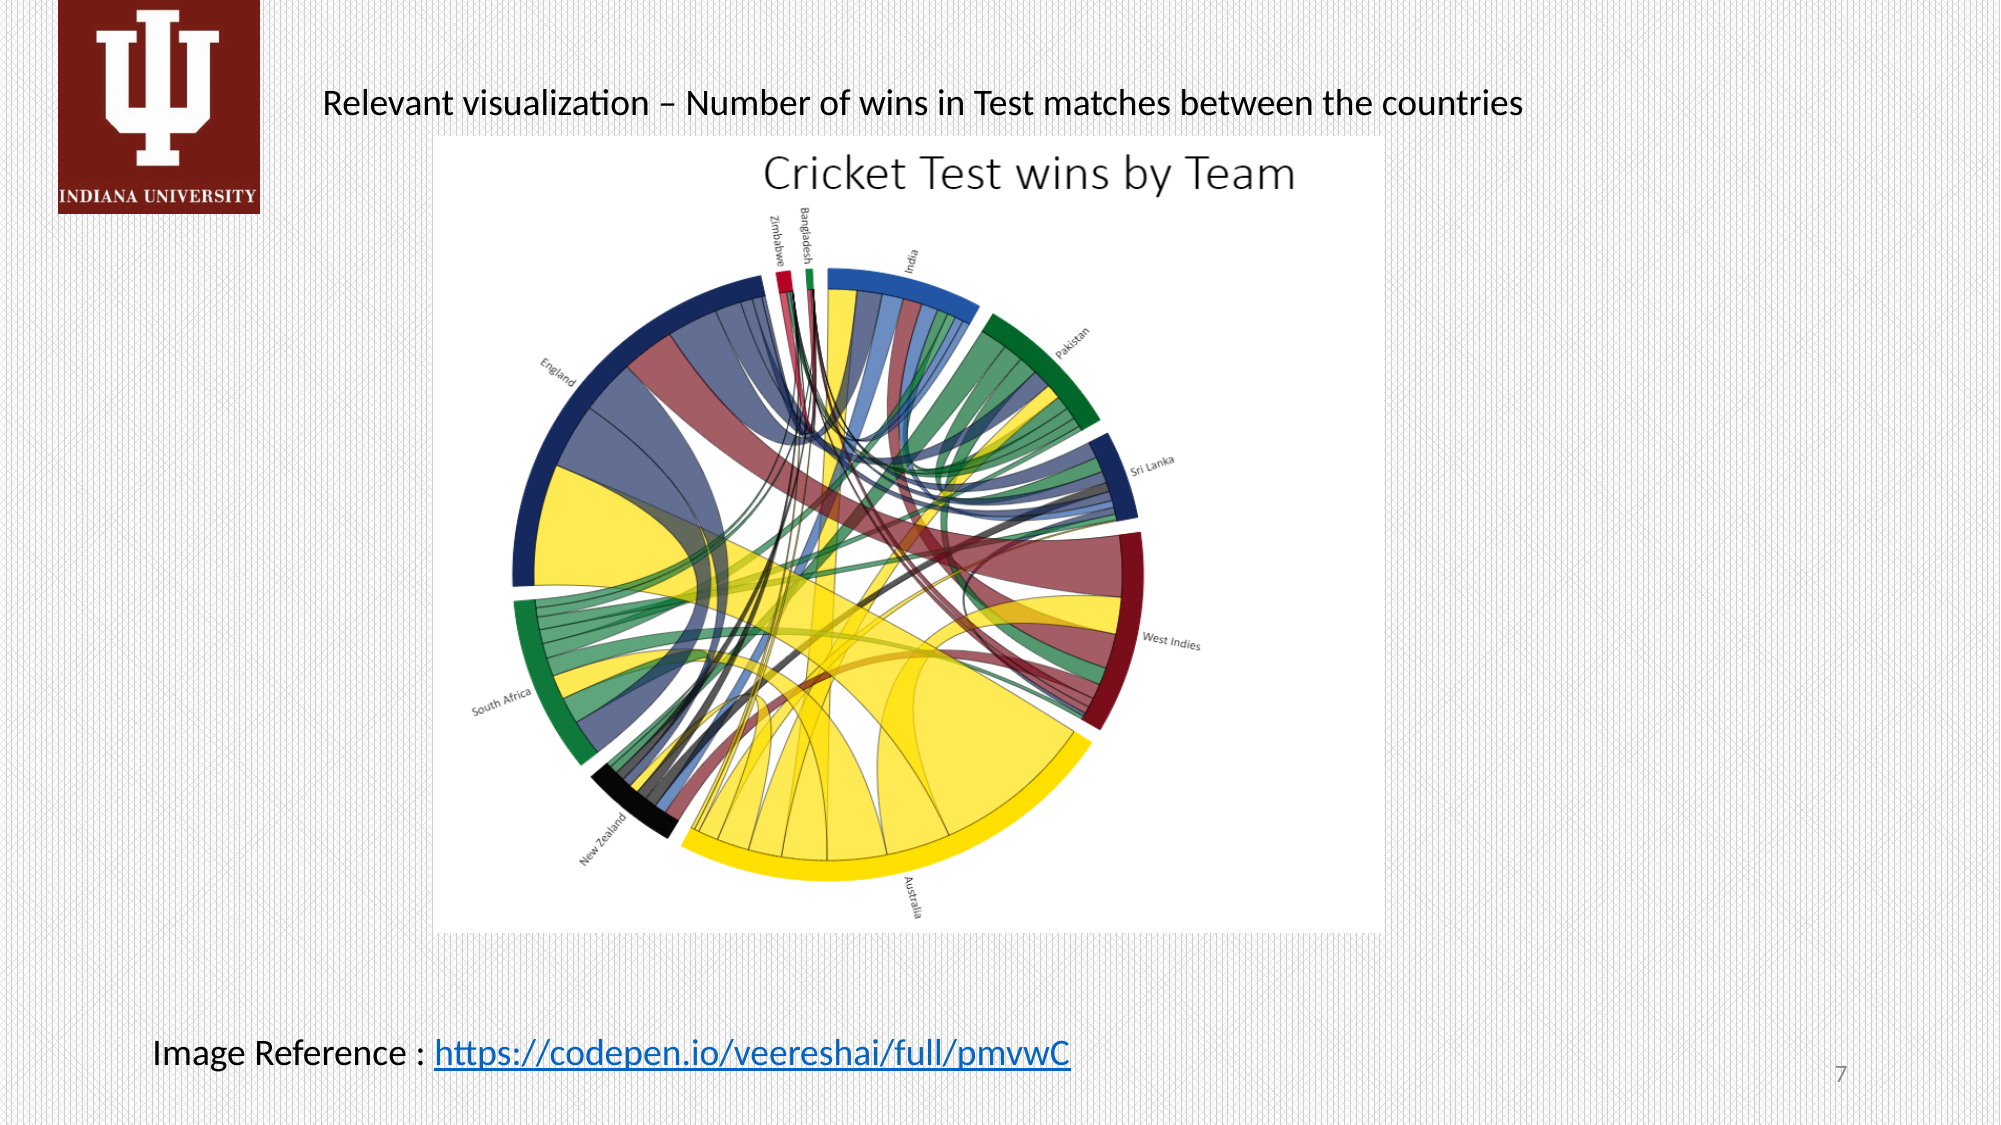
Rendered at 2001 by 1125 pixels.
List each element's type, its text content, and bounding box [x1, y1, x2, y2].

slide_number 7 [1412, 1042, 1863, 1103]
text_box Relevant visualization – Number of wins in Test matches between the countries [307, 70, 1787, 131]
picture [58, 0, 260, 214]
text_box Image Reference : https://codepen.io/veereshai/full/pmvwC [137, 1020, 1703, 1081]
picture [433, 136, 1384, 933]
